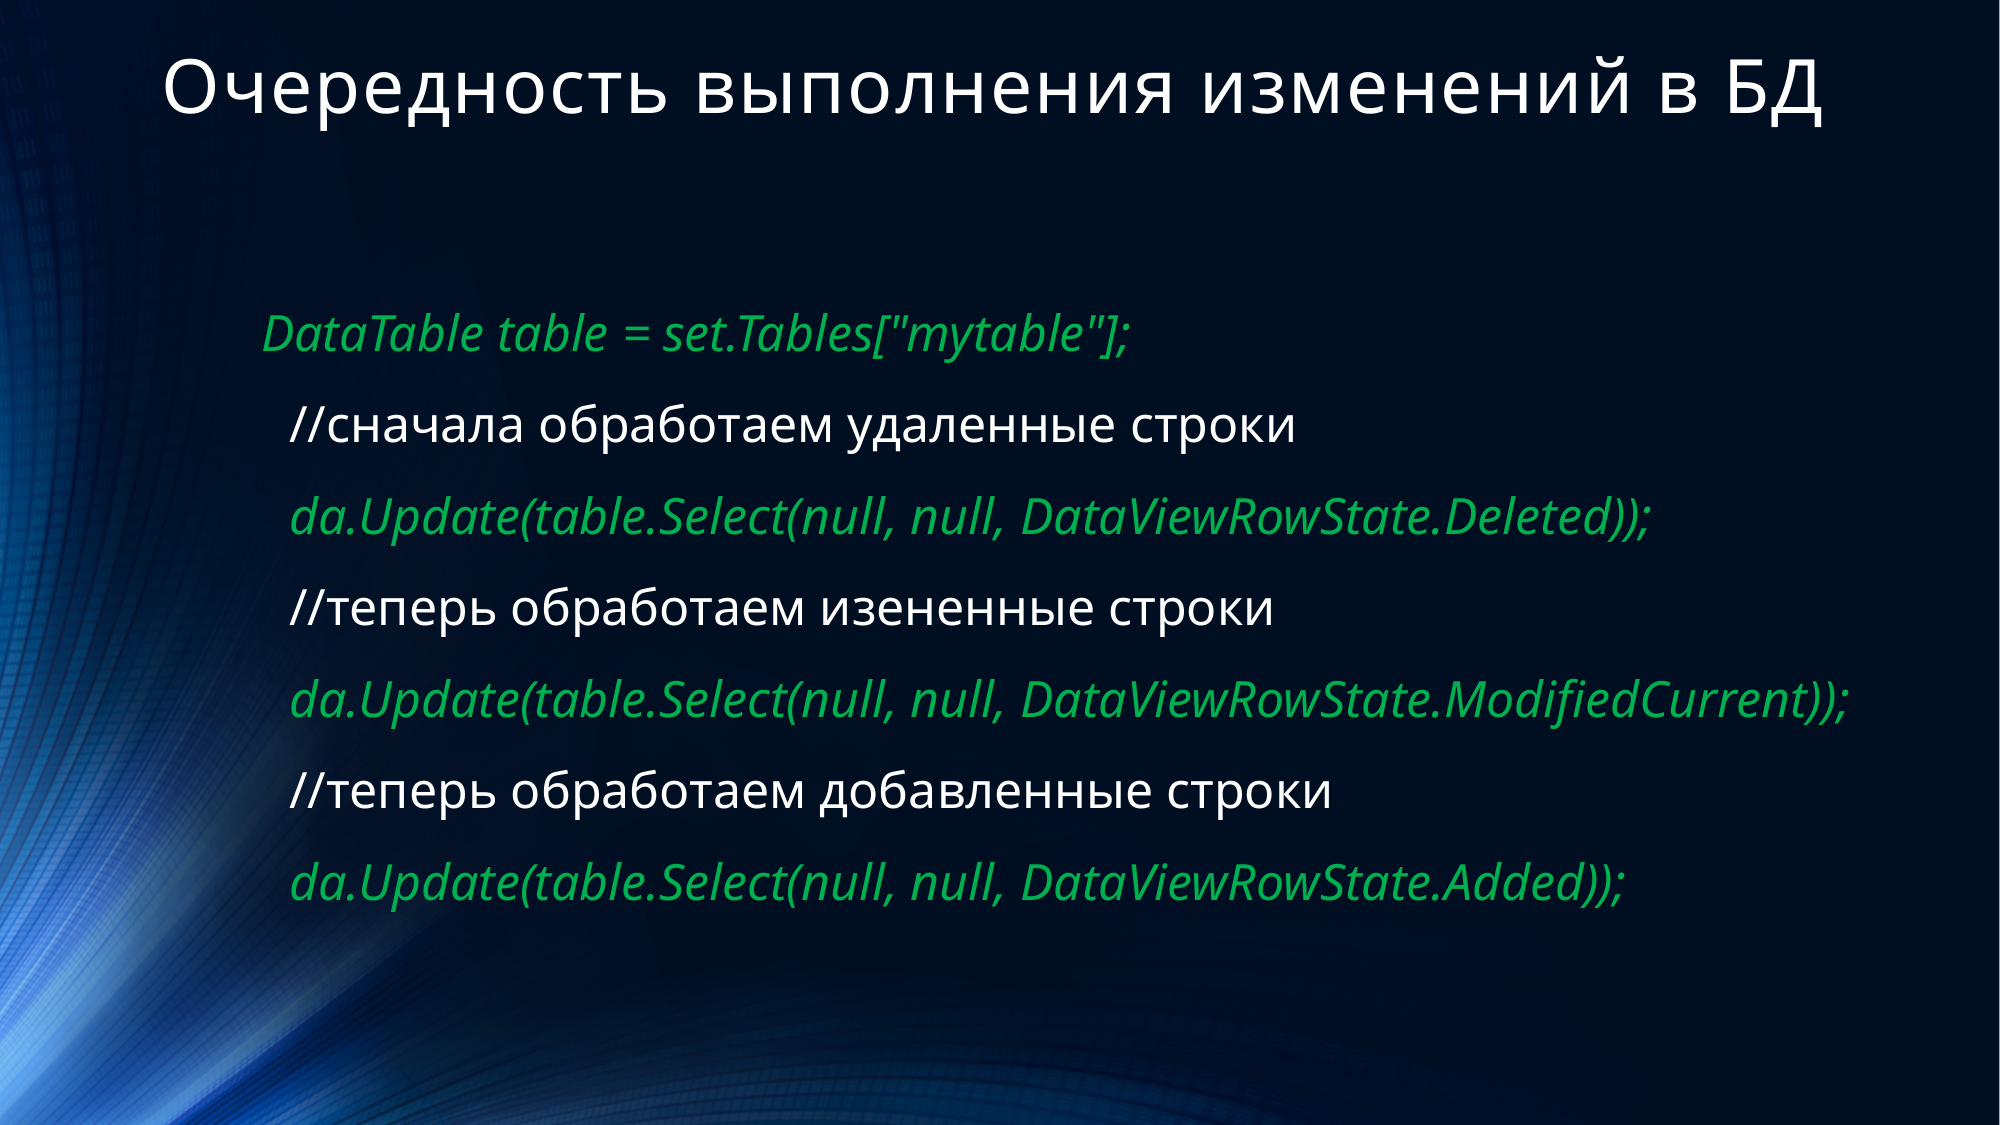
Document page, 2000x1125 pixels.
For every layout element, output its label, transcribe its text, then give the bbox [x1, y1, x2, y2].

title Очередность выполнения изменений в БД [31, 30, 1957, 137]
picture [0, 0, 2000, 1125]
list DataTable table = set.Tables["mytable"]; //сначала обработаем удаленные строки da.Update(table.Select(null, null, DataViewRowState.Deleted)); //теперь обработаем изененные строки da.Update(table.Select(null, null, DataViewRowState.ModifiedCurrent)); //теперь обработаем добавленные строки da.Update(table.Select(null, null, DataViewRowState.Added)); [31, 137, 1957, 1083]
